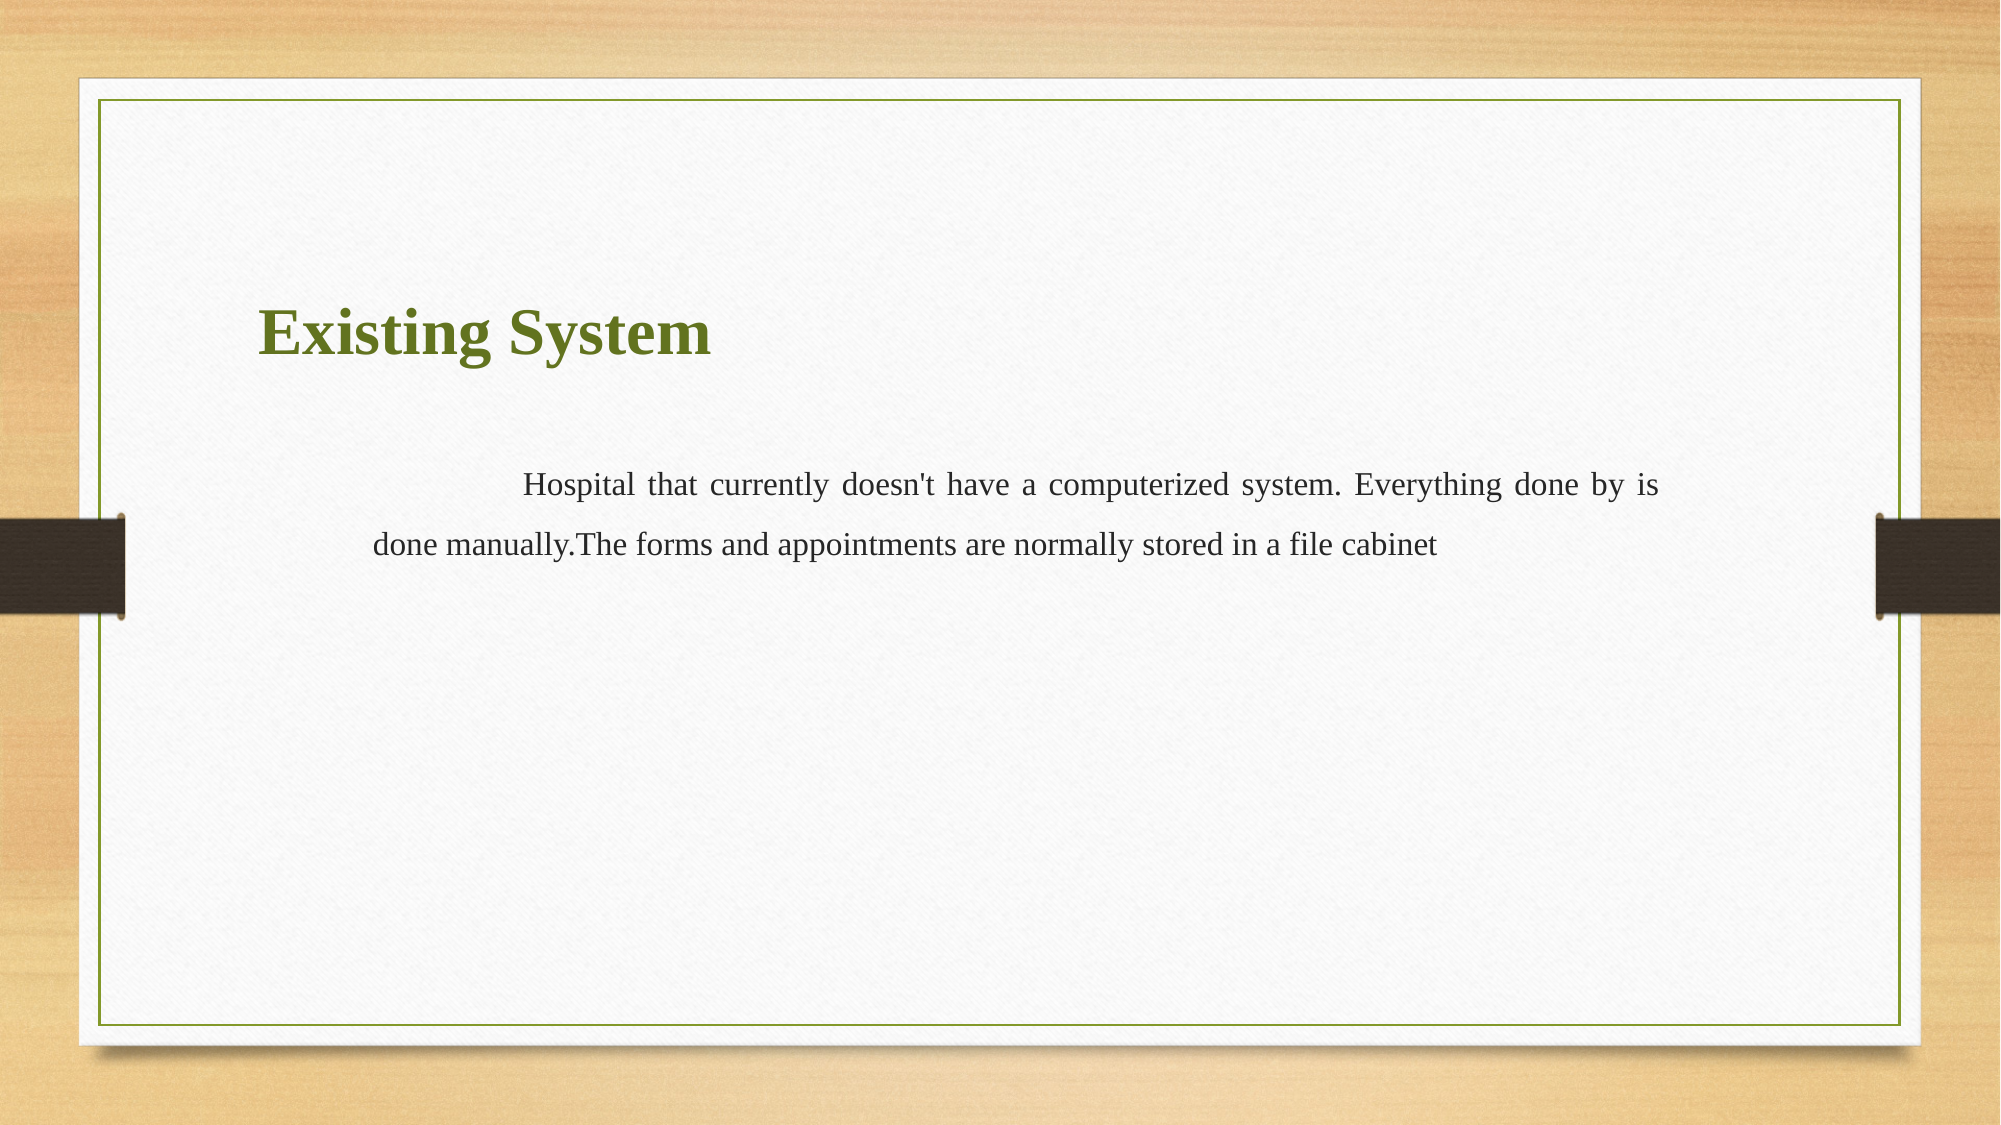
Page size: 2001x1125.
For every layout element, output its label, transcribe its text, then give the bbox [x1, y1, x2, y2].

title Existing System [131, 268, 840, 389]
list Hospital that currently doesn't have a computerized system. Everything done by is done manually.The forms and appointments are normally stored in a file cabinet [207, 427, 1677, 737]
picture [0, 0, 2001, 1125]
